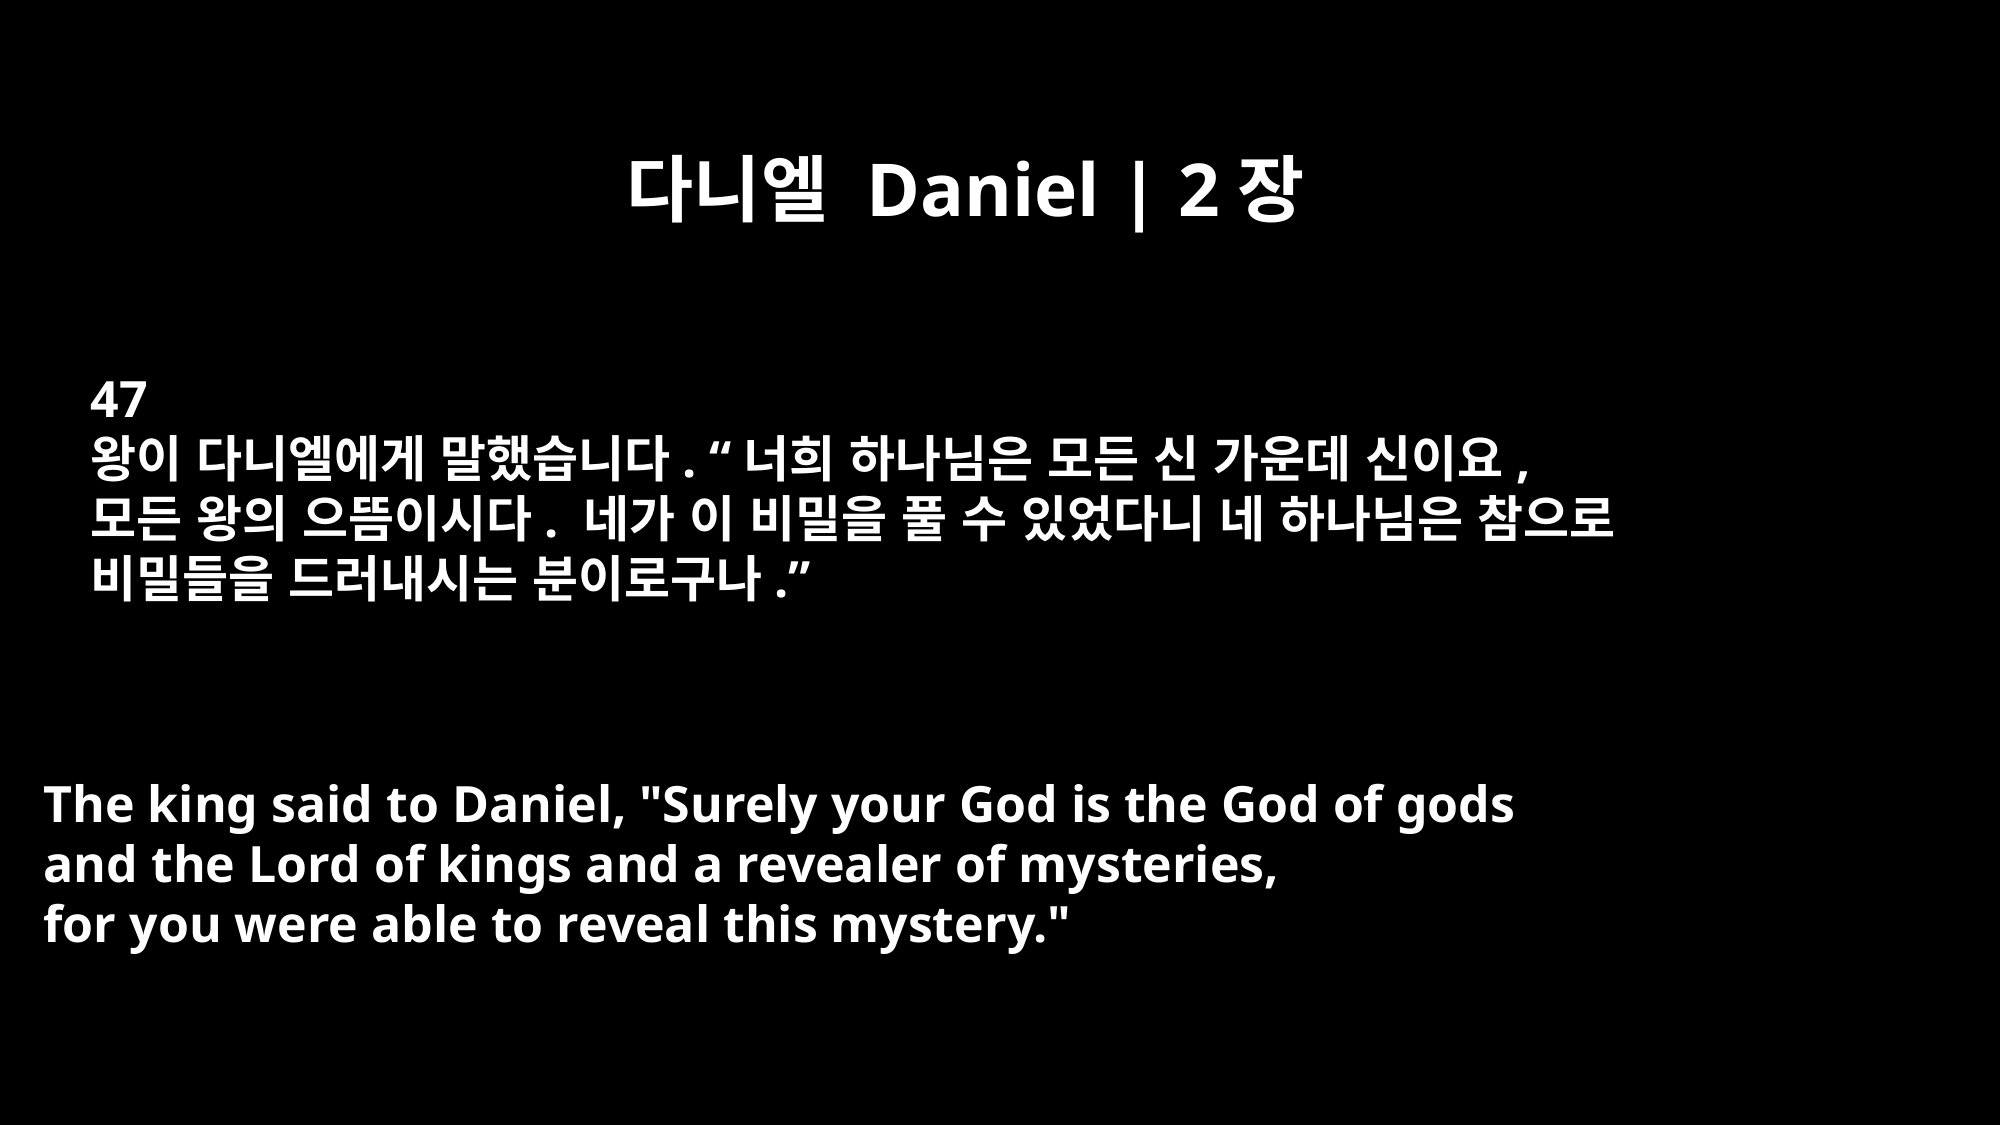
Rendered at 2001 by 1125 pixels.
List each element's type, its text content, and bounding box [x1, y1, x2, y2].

text_box The king said to Daniel, "Surely your God is the God of gods and the Lord of kings and a revealer of mysteries, for you were able to reveal this mystery." [28, 764, 1544, 960]
text_box 다니엘 Daniel | 2장 [611, 136, 1320, 239]
text_box 47 왕이 다니엘에게 말했습니다. “너희 하나님은 모든 신 가운데 신이요, 모든 왕의 으뜸이시다. 네가 이 비밀을 풀 수 있었다니 네 하나님은 참으로 비밀들을 드러내시는 분이로구나.” [75, 359, 1645, 615]
